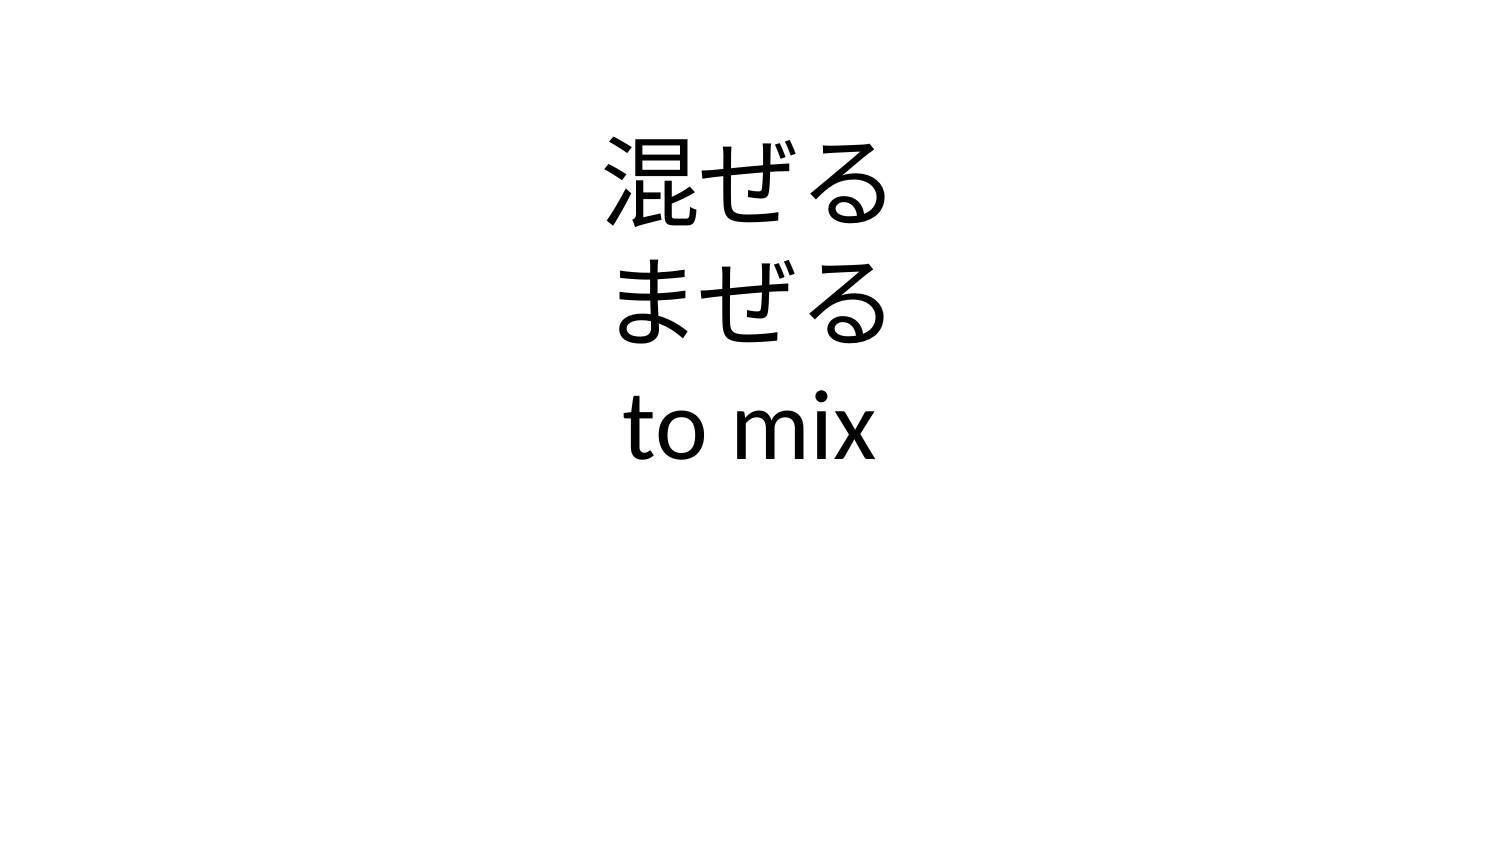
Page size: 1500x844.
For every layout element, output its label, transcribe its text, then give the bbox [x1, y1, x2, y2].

text_box 混ぜる まぜる to mix [0, 149, 1500, 450]
